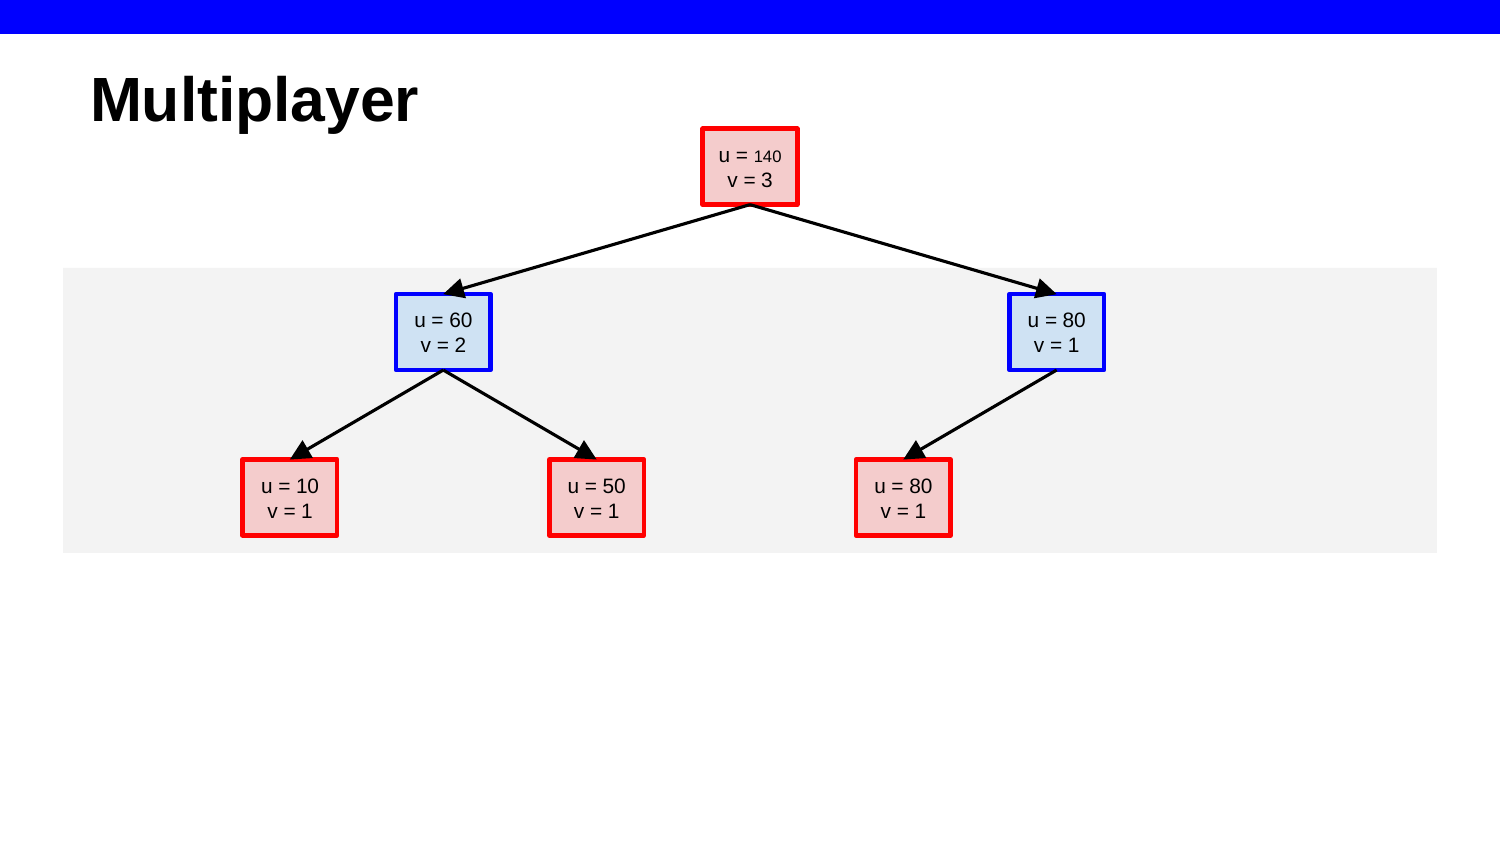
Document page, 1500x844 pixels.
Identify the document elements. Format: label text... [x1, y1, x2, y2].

text_box u = 50 v = 1 [549, 459, 644, 536]
text_box u = 80 v = 1 [856, 459, 951, 536]
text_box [289, 369, 443, 460]
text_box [443, 369, 597, 460]
text_box u = 80 v = 1 [1009, 294, 1104, 370]
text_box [903, 369, 1057, 460]
text_box [63, 267, 1437, 553]
title Multiplayer [75, 8, 1425, 150]
text_box u = 140 v = 3 [702, 128, 798, 203]
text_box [443, 204, 749, 295]
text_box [749, 204, 1057, 295]
text_box u = 60 v = 2 [396, 294, 491, 368]
text_box u = 10 v = 1 [242, 459, 338, 536]
